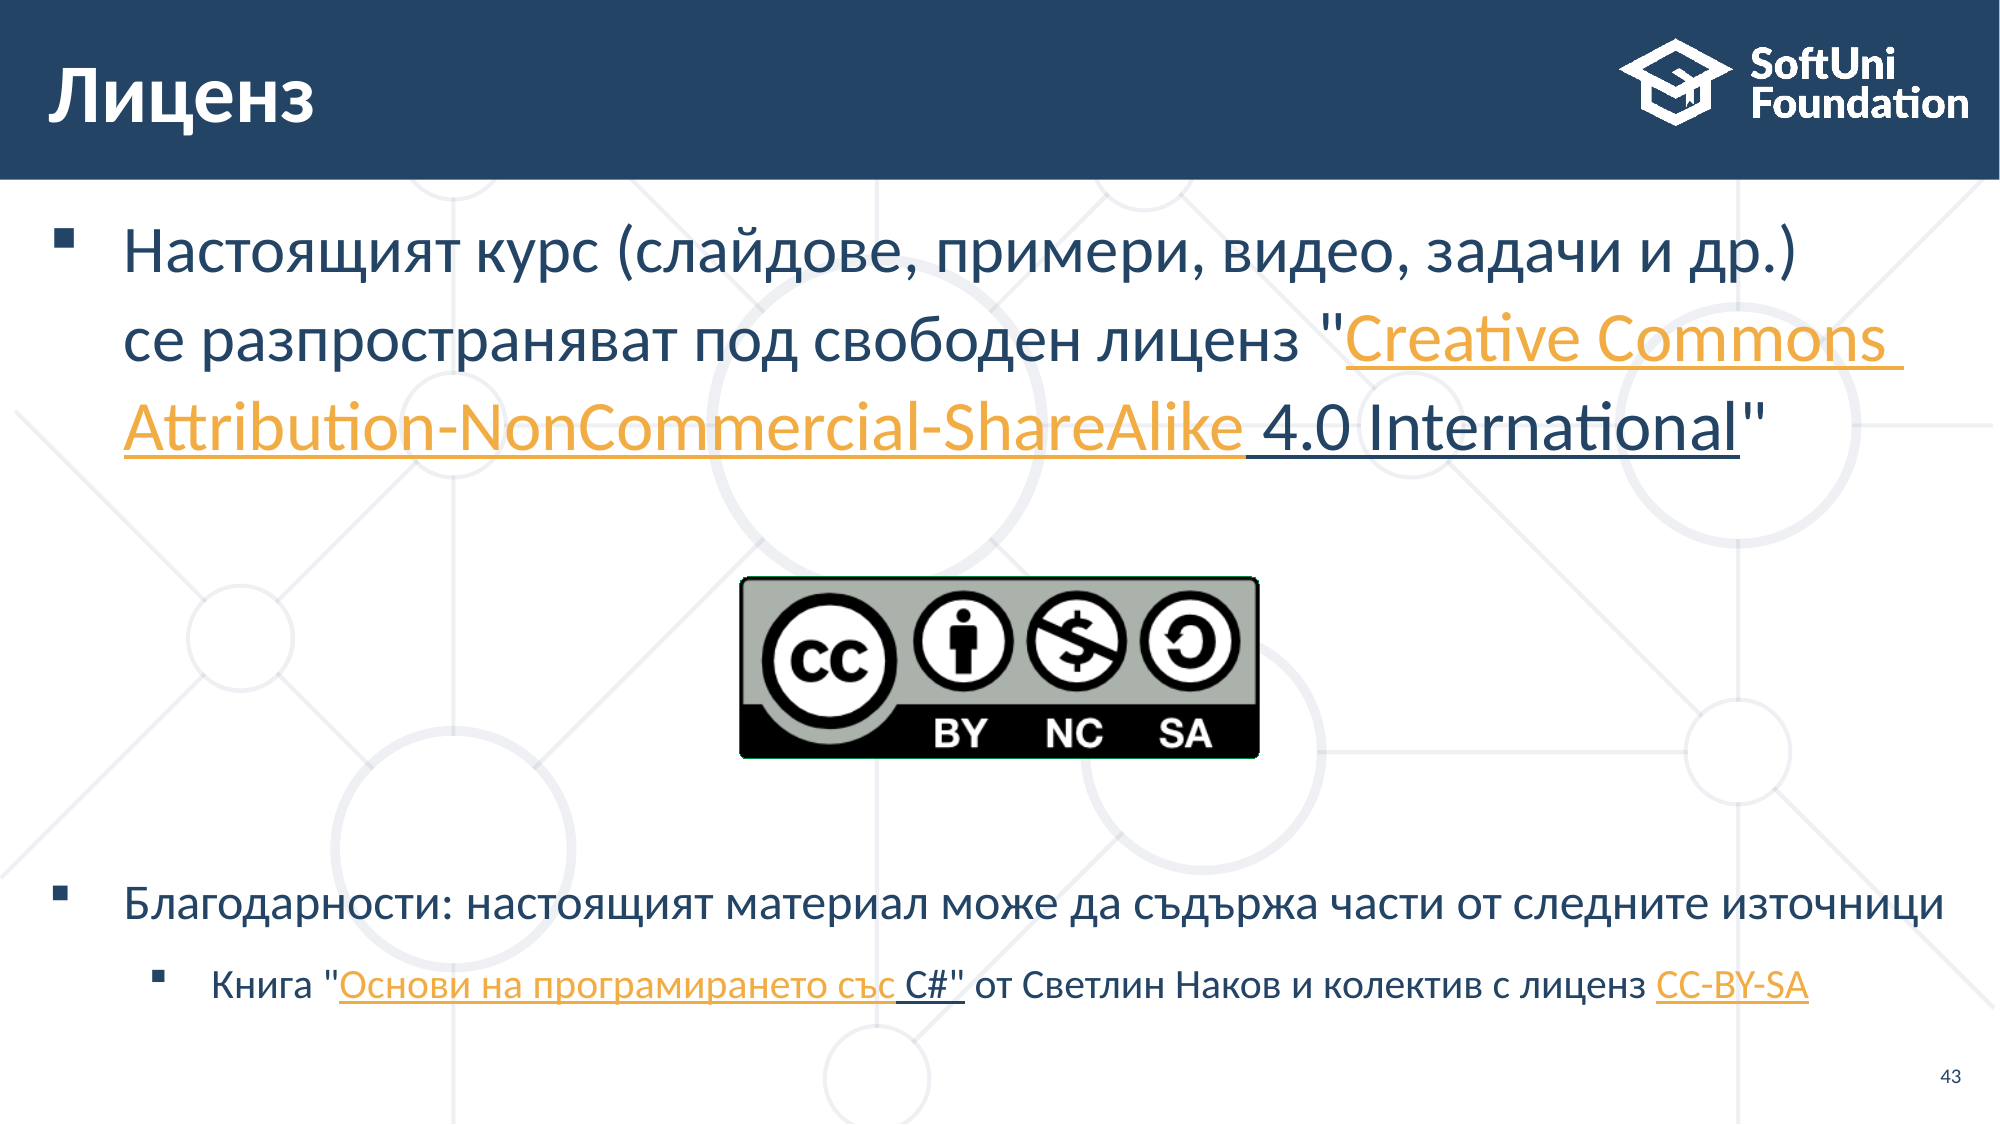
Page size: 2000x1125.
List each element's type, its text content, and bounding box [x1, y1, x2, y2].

slide_number 43 [1896, 1049, 1968, 1101]
title Лиценз [31, 16, 1591, 162]
picture [739, 576, 1260, 760]
picture [1618, 38, 1968, 126]
list Настоящият курс (слайдове, примери, видео, задачи и др.) се разпространяват под свободен лиценз "Creative Commons Attribution-NonCommercial-ShareAlike 4.0 International" Благодарности: настоящият материал може да съдържа части от следните източници Книга "Основи на програмирането със C#" от Светлин Наков и колектив с лиценз CC-BY-SA [31, 196, 1970, 1050]
